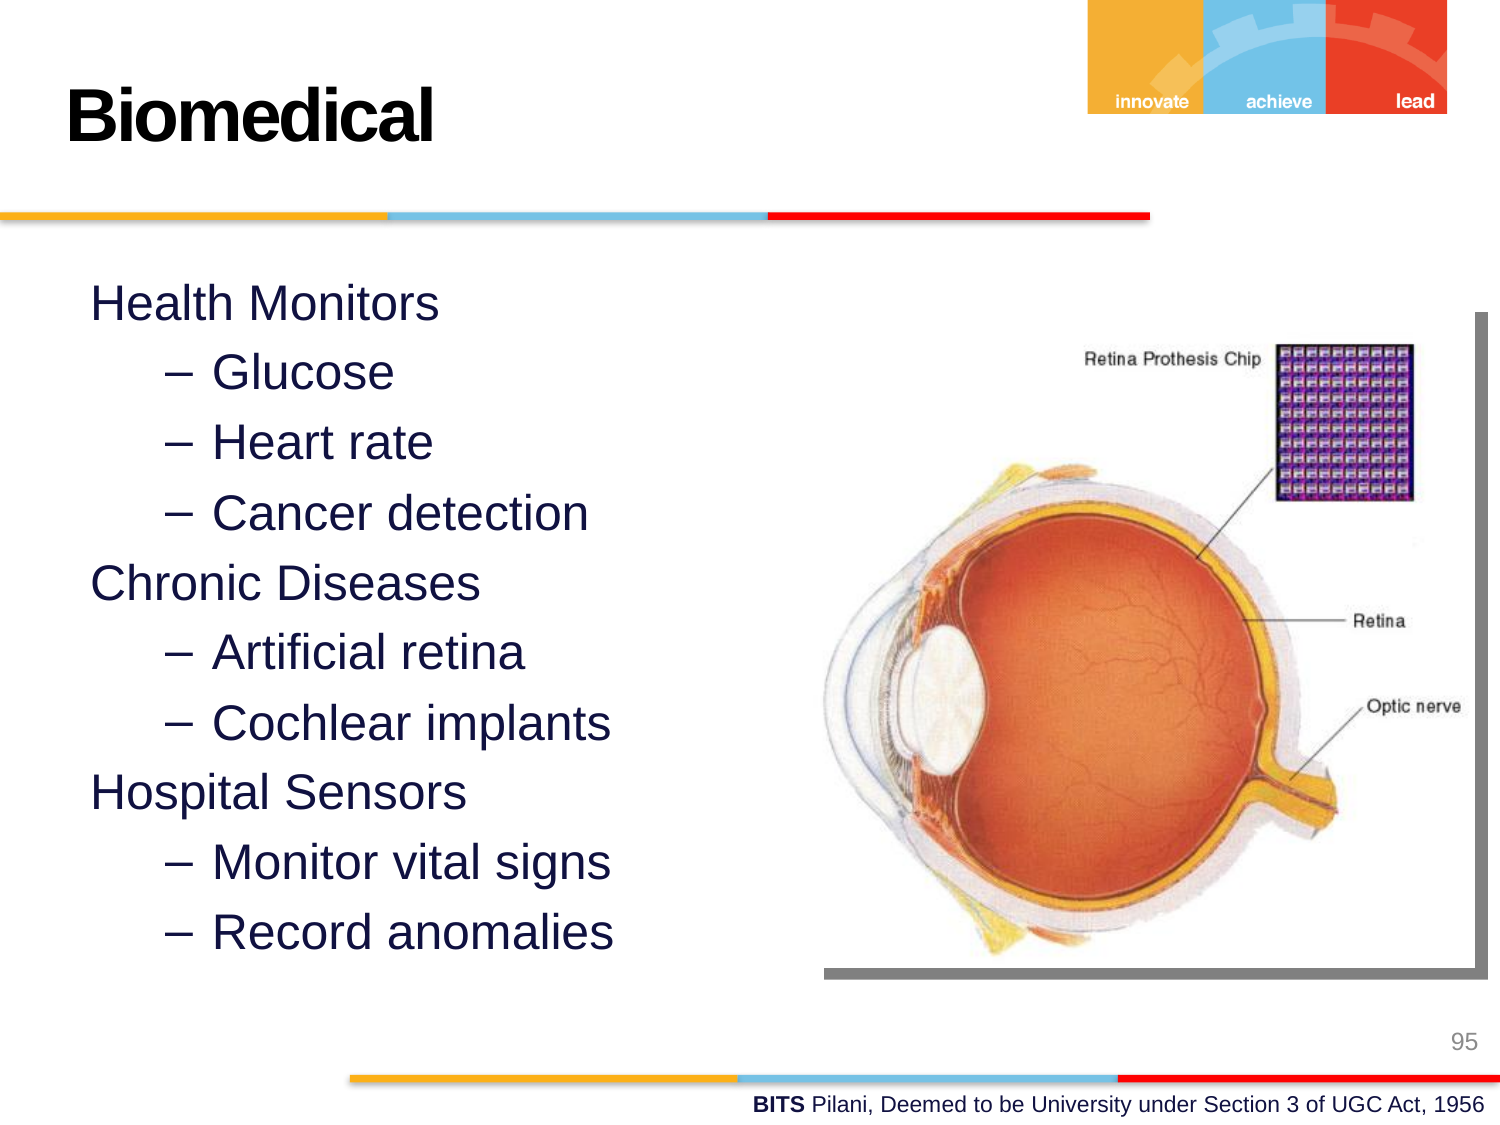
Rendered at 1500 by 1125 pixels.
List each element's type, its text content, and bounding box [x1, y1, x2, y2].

list Biomedical [50, 24, 1088, 213]
picture [1087, 0, 1448, 114]
picture [812, 299, 1476, 968]
slide_number 95 [1143, 1007, 1494, 1074]
list Health Monitors Glucose Heart rate Cancer detection Chronic Diseases Artificial retina Cochlear implants Hospital Sensors Monitor vital signs Record anomalies [75, 262, 738, 1005]
